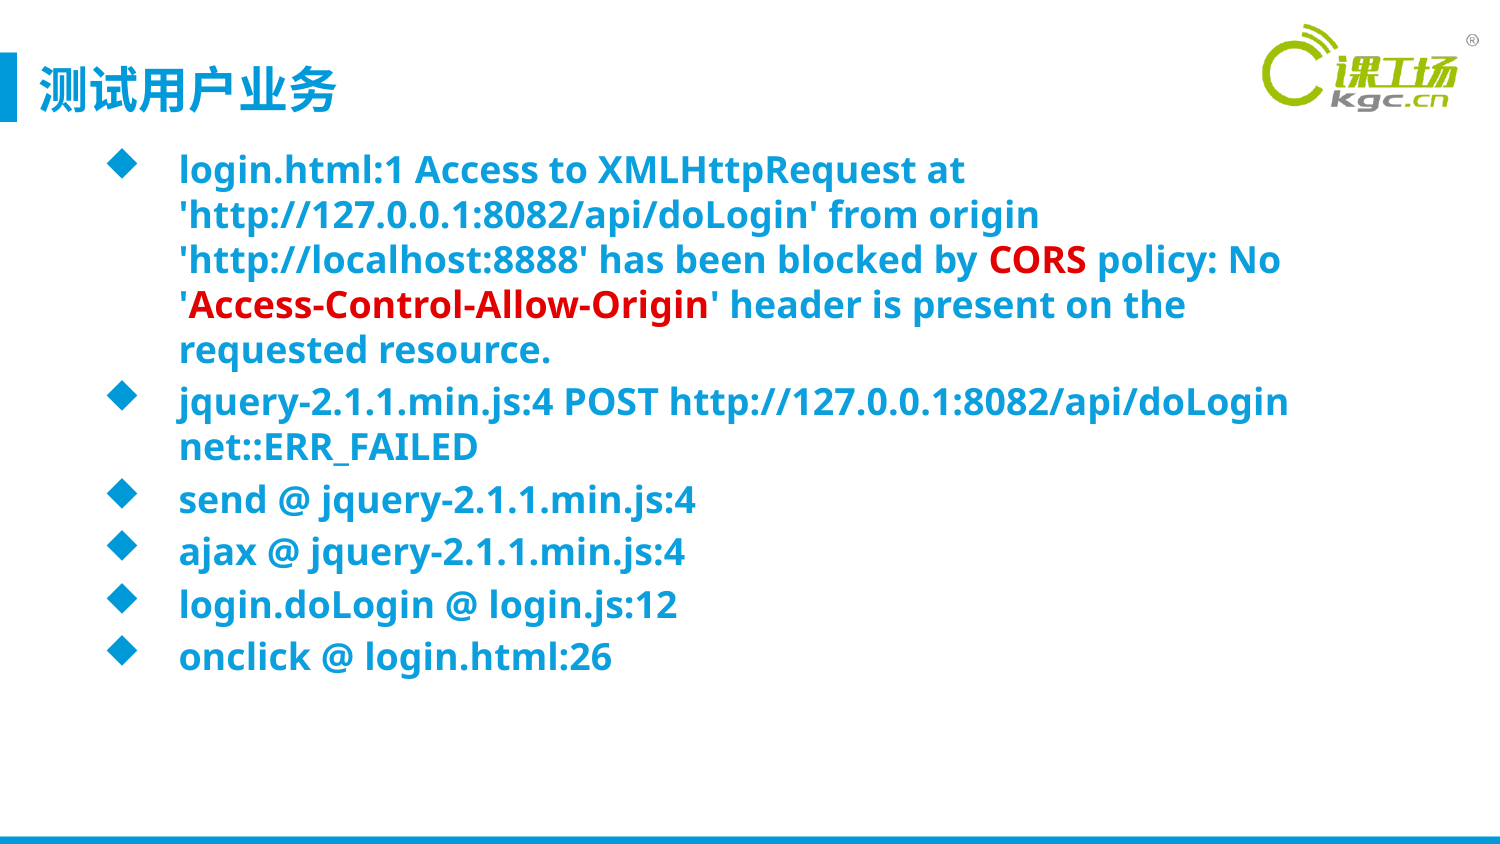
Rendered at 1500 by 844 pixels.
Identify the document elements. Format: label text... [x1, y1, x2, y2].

title 测试用户业务 [37, 33, 1390, 151]
picture [0, 0, 1500, 836]
list login.html:1 Access to XMLHttpRequest at 'http://127.0.0.1:8082/api/doLogin' from origin 'http://localhost:8888' has been blocked by CORS policy: No 'Access-Control-Allow-Origin' header is present on the requested resource. jquery-2.1.1.min.js:4 POST http://127.0.0.1:8082/api/doLogin net::ERR_FAILED send @ jquery-2.1.1.min.js:4 ajax @ jquery-2.1.1.min.js:4 login.doLogin @ login.js:12 onclick @ login.html:26 [88, 138, 1363, 731]
